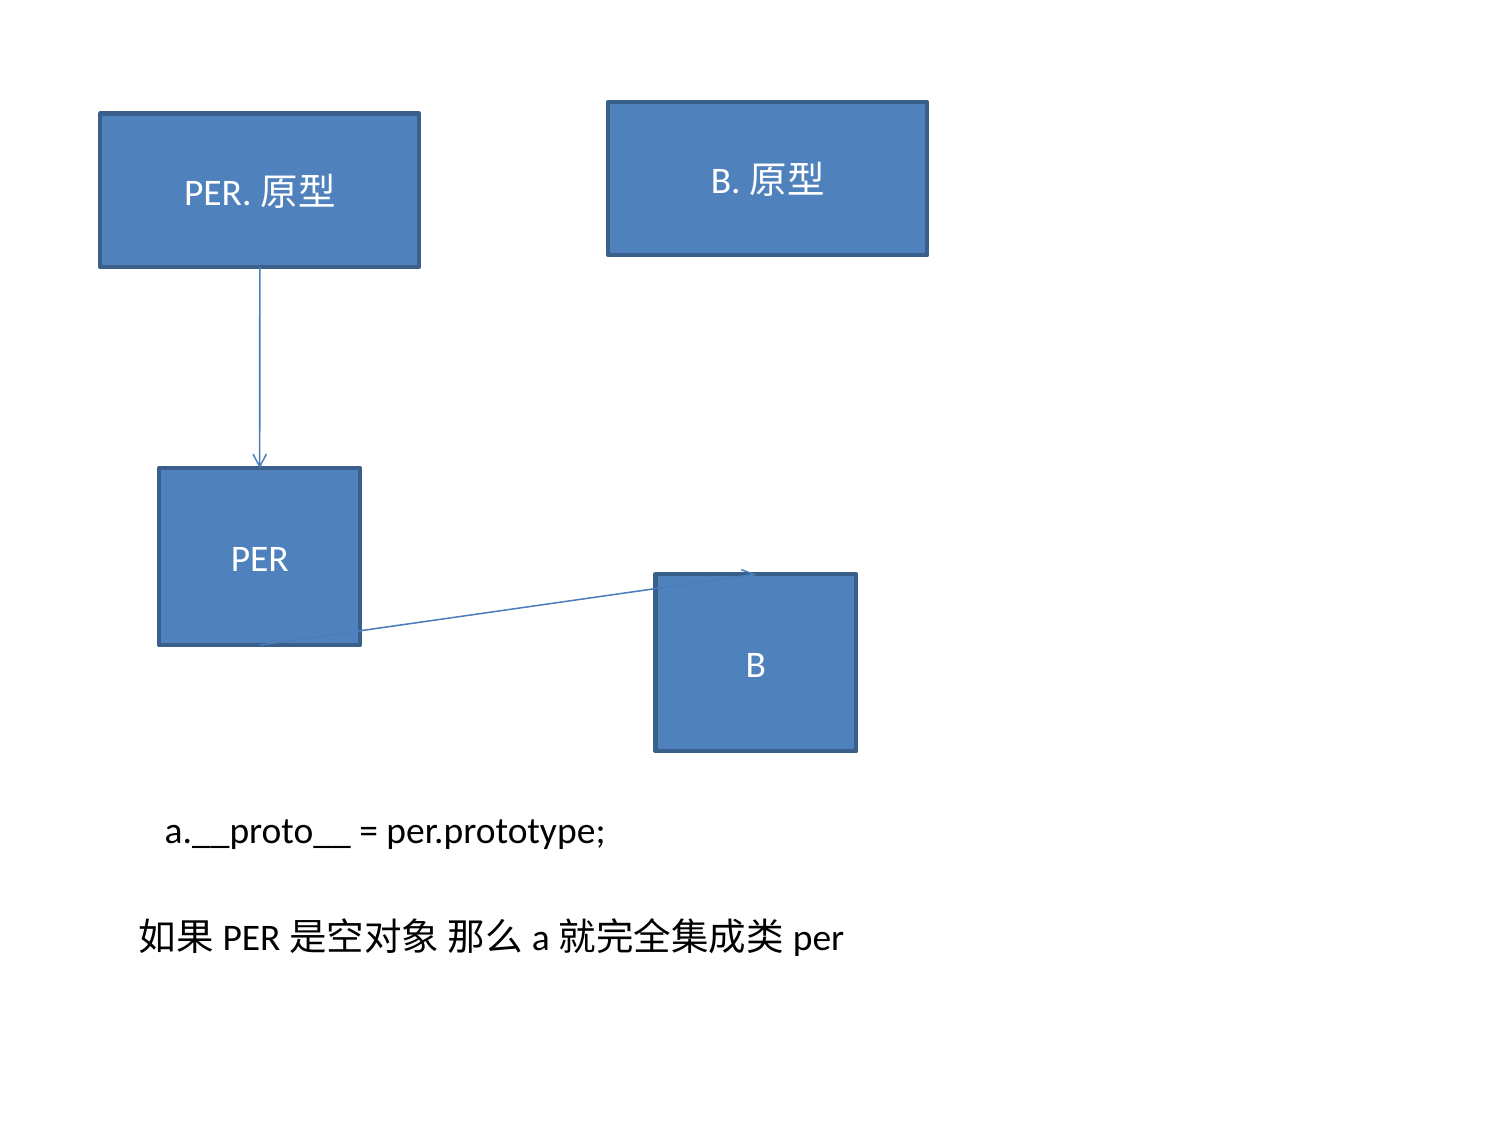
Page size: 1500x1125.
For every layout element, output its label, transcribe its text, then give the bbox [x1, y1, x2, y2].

text_box PER.原型 [98, 111, 421, 269]
text_box PER [157, 466, 362, 647]
text_box B [653, 572, 858, 753]
text_box B.原型 [606, 100, 929, 257]
text_box a.__proto__ = per.prototype; [149, 798, 622, 859]
text_box 如果PER是空对象 那么a就完全集成类per [123, 905, 892, 965]
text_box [259, 573, 757, 646]
